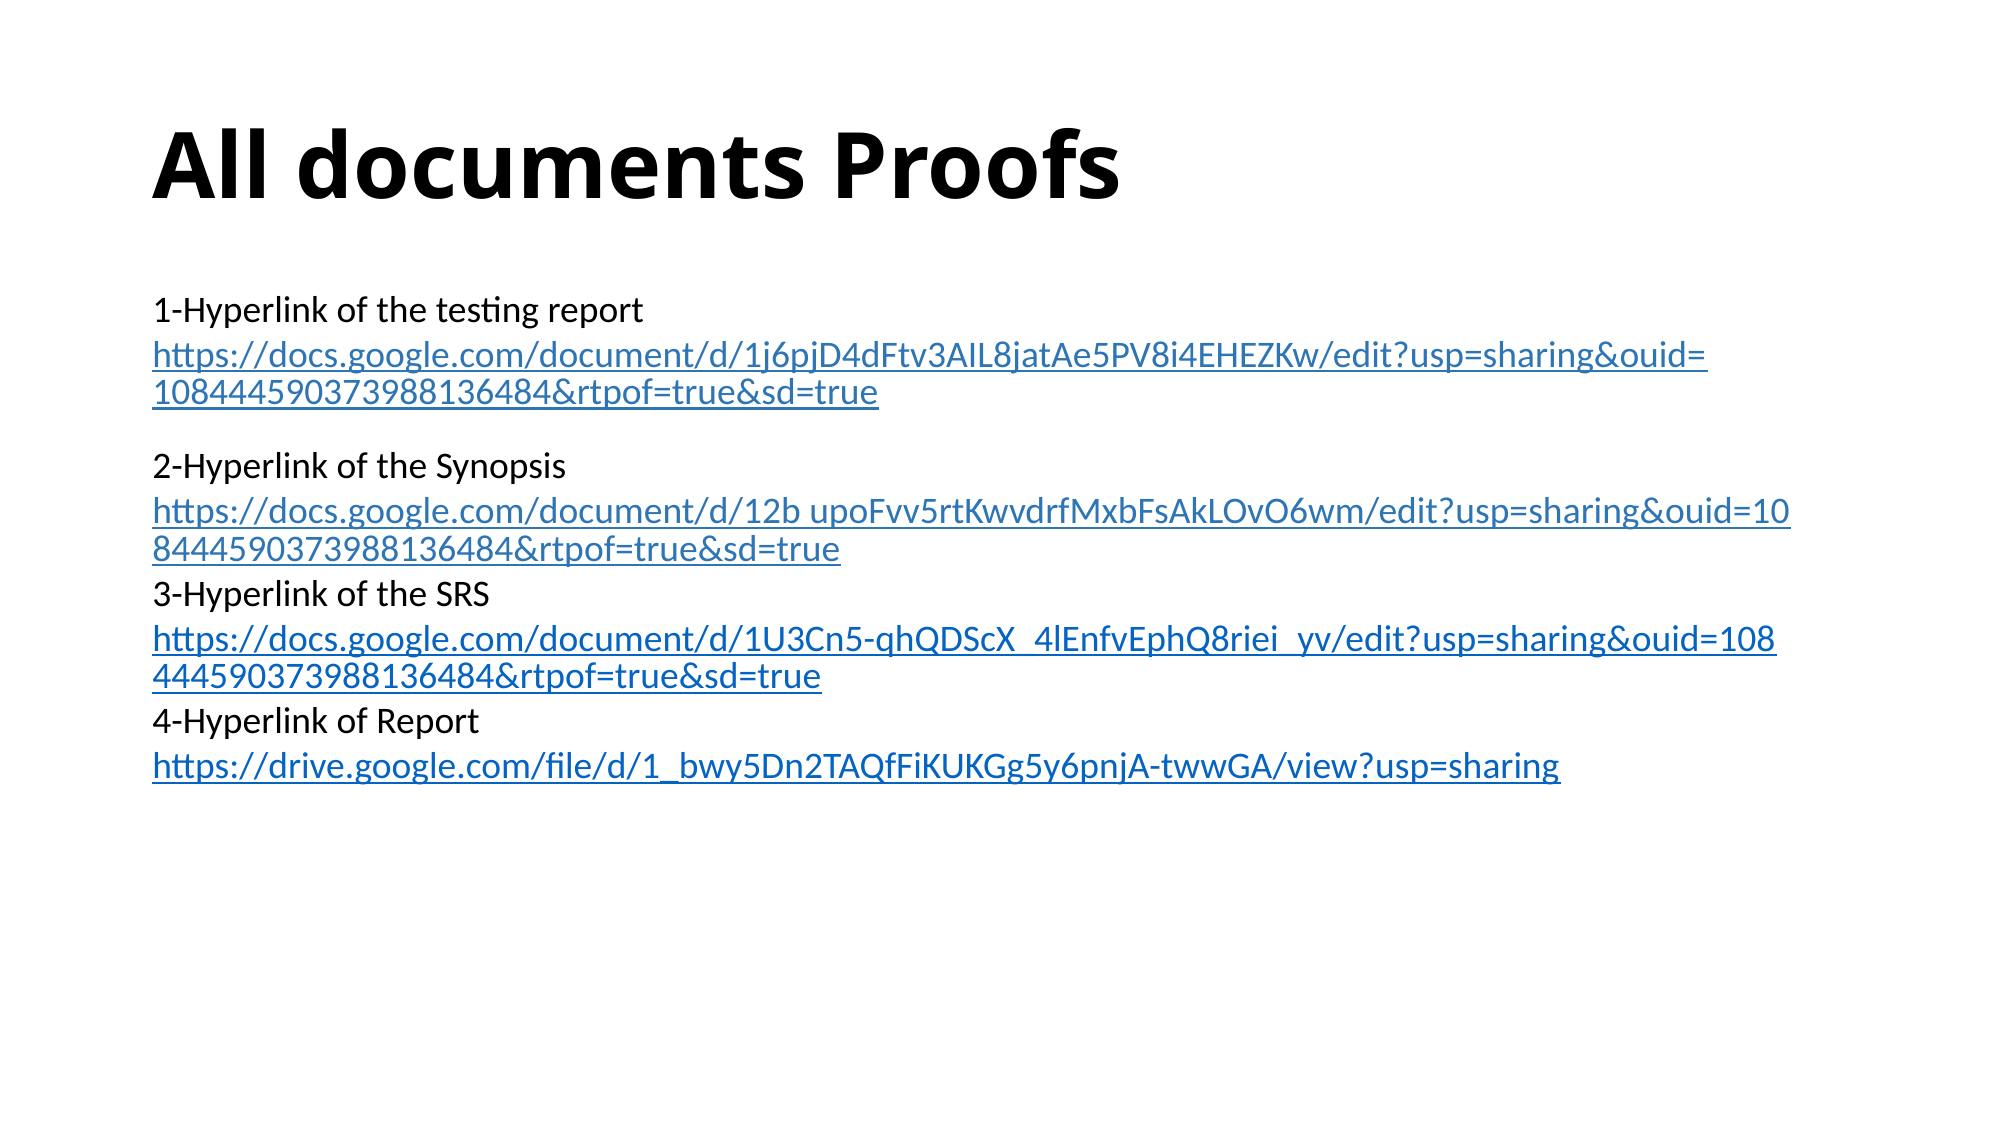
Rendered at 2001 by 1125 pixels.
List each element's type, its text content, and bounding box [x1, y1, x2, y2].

text_box 2-Hyperlink of the Synopsis https://docs.google.com/document/d/12b upoFvv5rtKwvdrfMxbFsAkLOvO6wm/edit?usp=sharing&ouid=108444590373988136484&rtpof=true&sd=true 3-Hyperlink of the SRS https://docs.google.com/document/d/1U3Cn5-qhQDScX_4lEnfvEphQ8riei_yv/edit?usp=sharing&ouid=108444590373988136484&rtpof=true&sd=true 4-Hyperlink of Report https://drive.google.com/file/d/1_bwy5Dn2TAQfFiKUKGg5y6pnjA-twwGA/view?usp=sharing [137, 434, 1807, 719]
text_box 1-Hyperlink of the testing report https://docs.google.com/document/d/1j6pjD4dFtv3AIL8jatAe5PV8i4EHEZKw/edit?usp=sharing&ouid=108444590373988136484&rtpof=true&sd=true [137, 277, 1730, 382]
title All documents Proofs [137, 59, 1863, 278]
